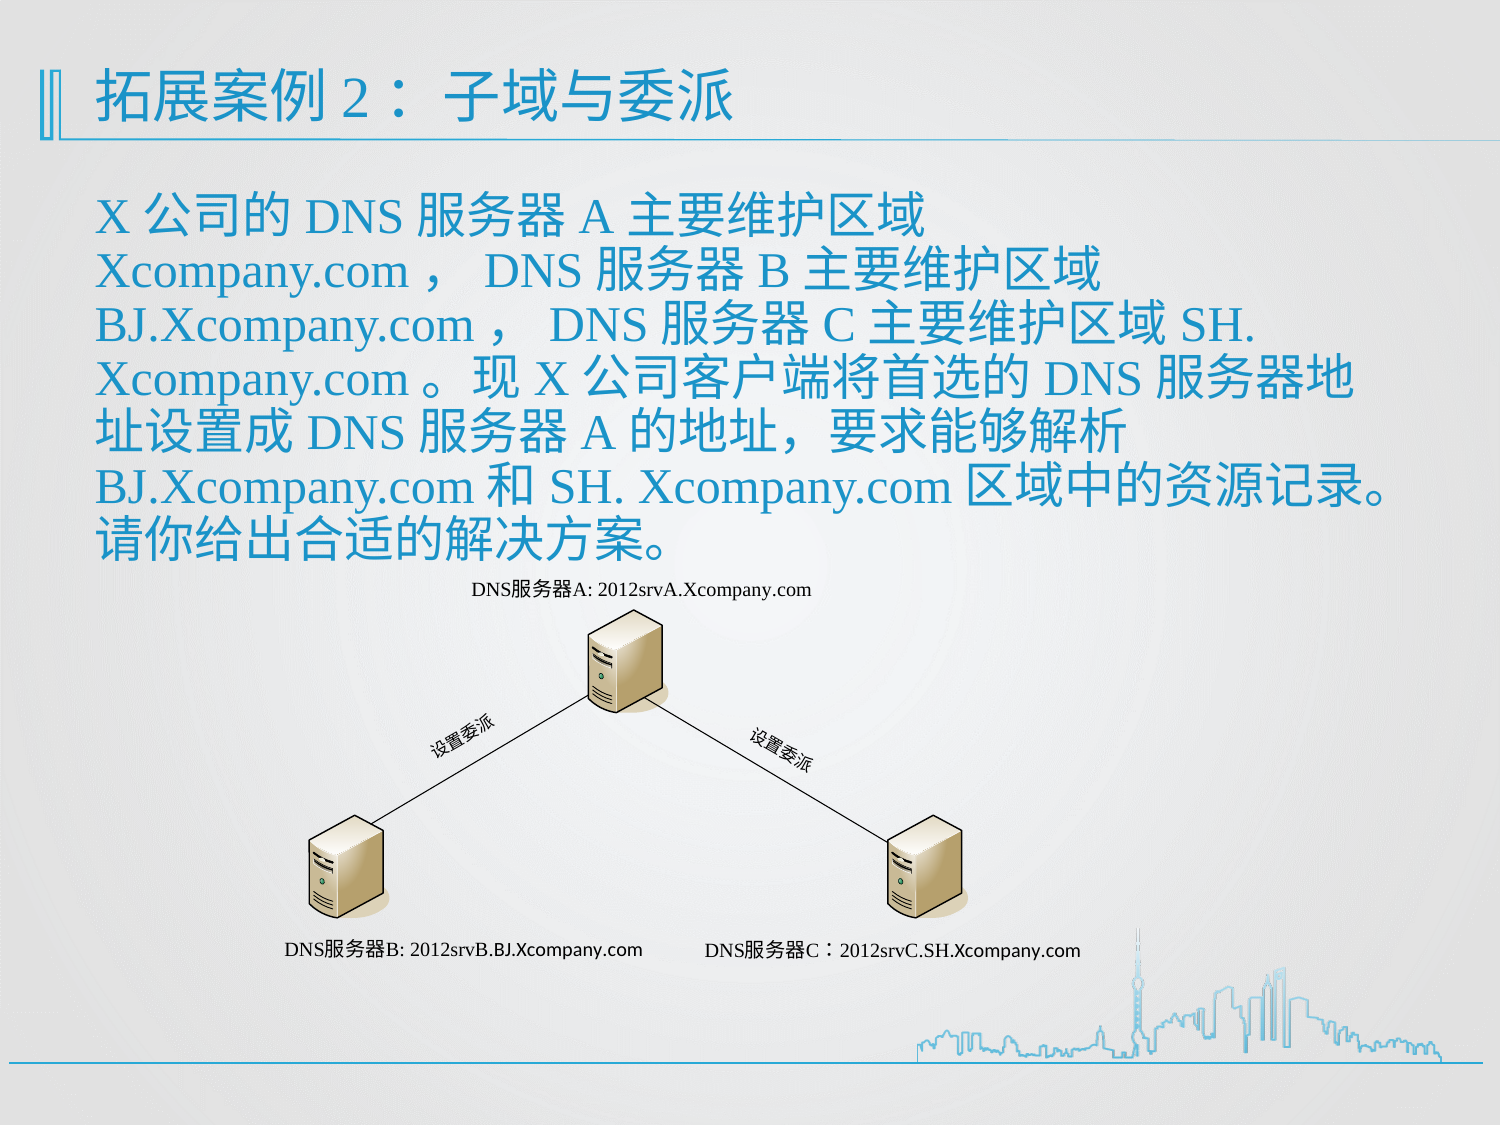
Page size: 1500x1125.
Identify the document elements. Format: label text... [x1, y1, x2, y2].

list X公司的DNS服务器A主要维护区域Xcompany.com，DNS服务器B主要维护区域BJ.Xcompany.com，DNS服务器C主要维护区域SH. Xcompany.com。现X公司客户端将首选的DNS服务器地址设置成DNS服务器A的地址，要求能够解析BJ.Xcompany.com和SH. Xcompany.com区域中的资源记录。请你给出合适的解决方案。 [79, 183, 1407, 1060]
title 拓展案例2：子域与委派 [79, 41, 1407, 138]
picture [0, 0, 1500, 1125]
